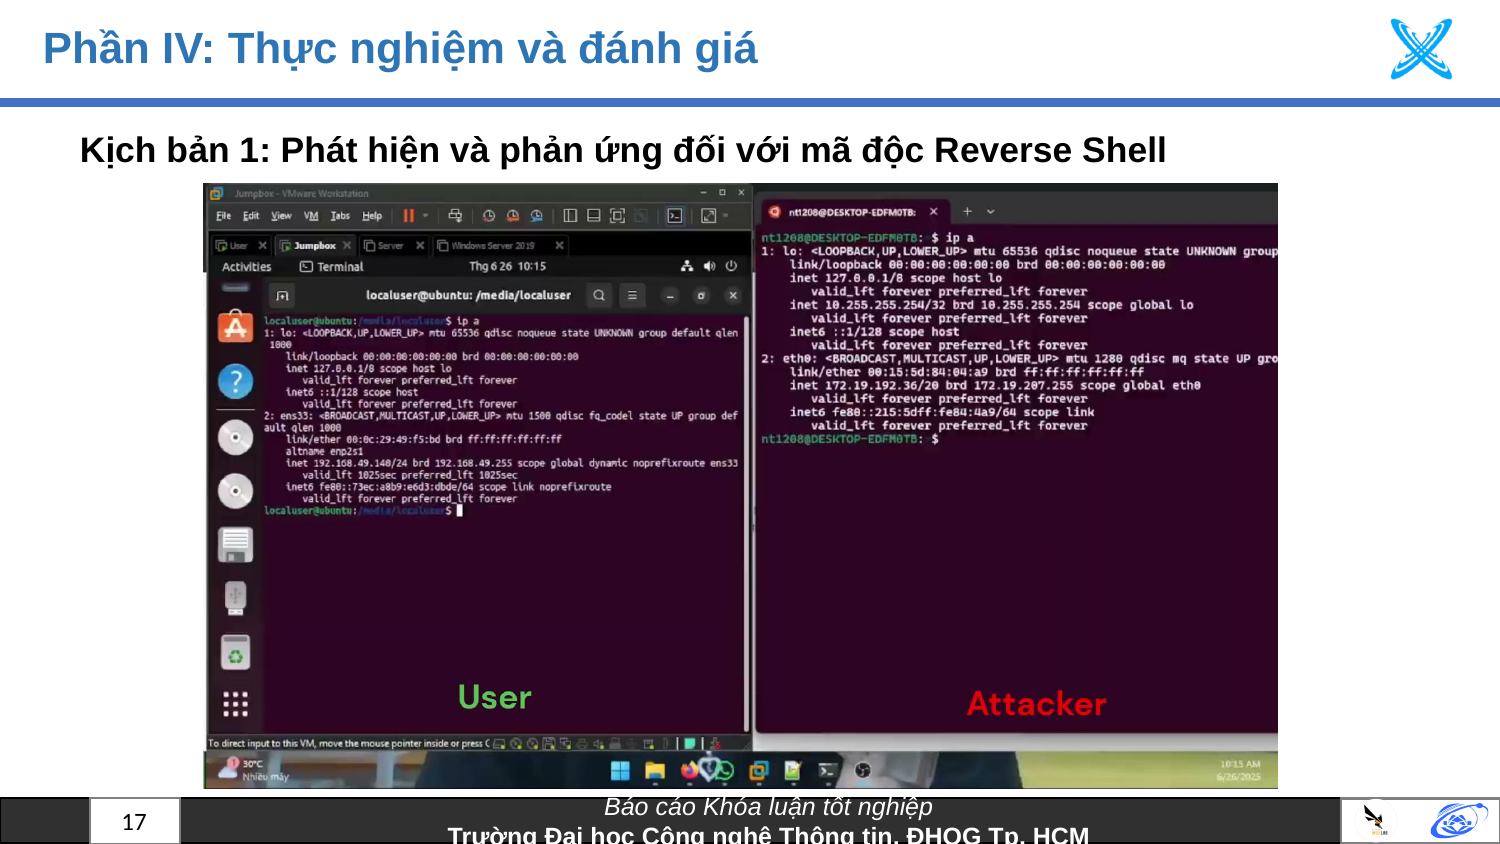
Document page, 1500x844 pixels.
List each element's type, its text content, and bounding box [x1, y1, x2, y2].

list Kịch bản 1: Phát hiện và phản ứng đối với mã độc Reverse Shell [35, 124, 1446, 776]
picture [1377, 3, 1464, 94]
title Phần IV: Thực nghiệm và đánh giá [27, 17, 1376, 81]
picture [202, 183, 1279, 789]
slide_number ‹#› [95, 797, 162, 843]
picture [1352, 796, 1400, 844]
picture [1426, 790, 1495, 844]
